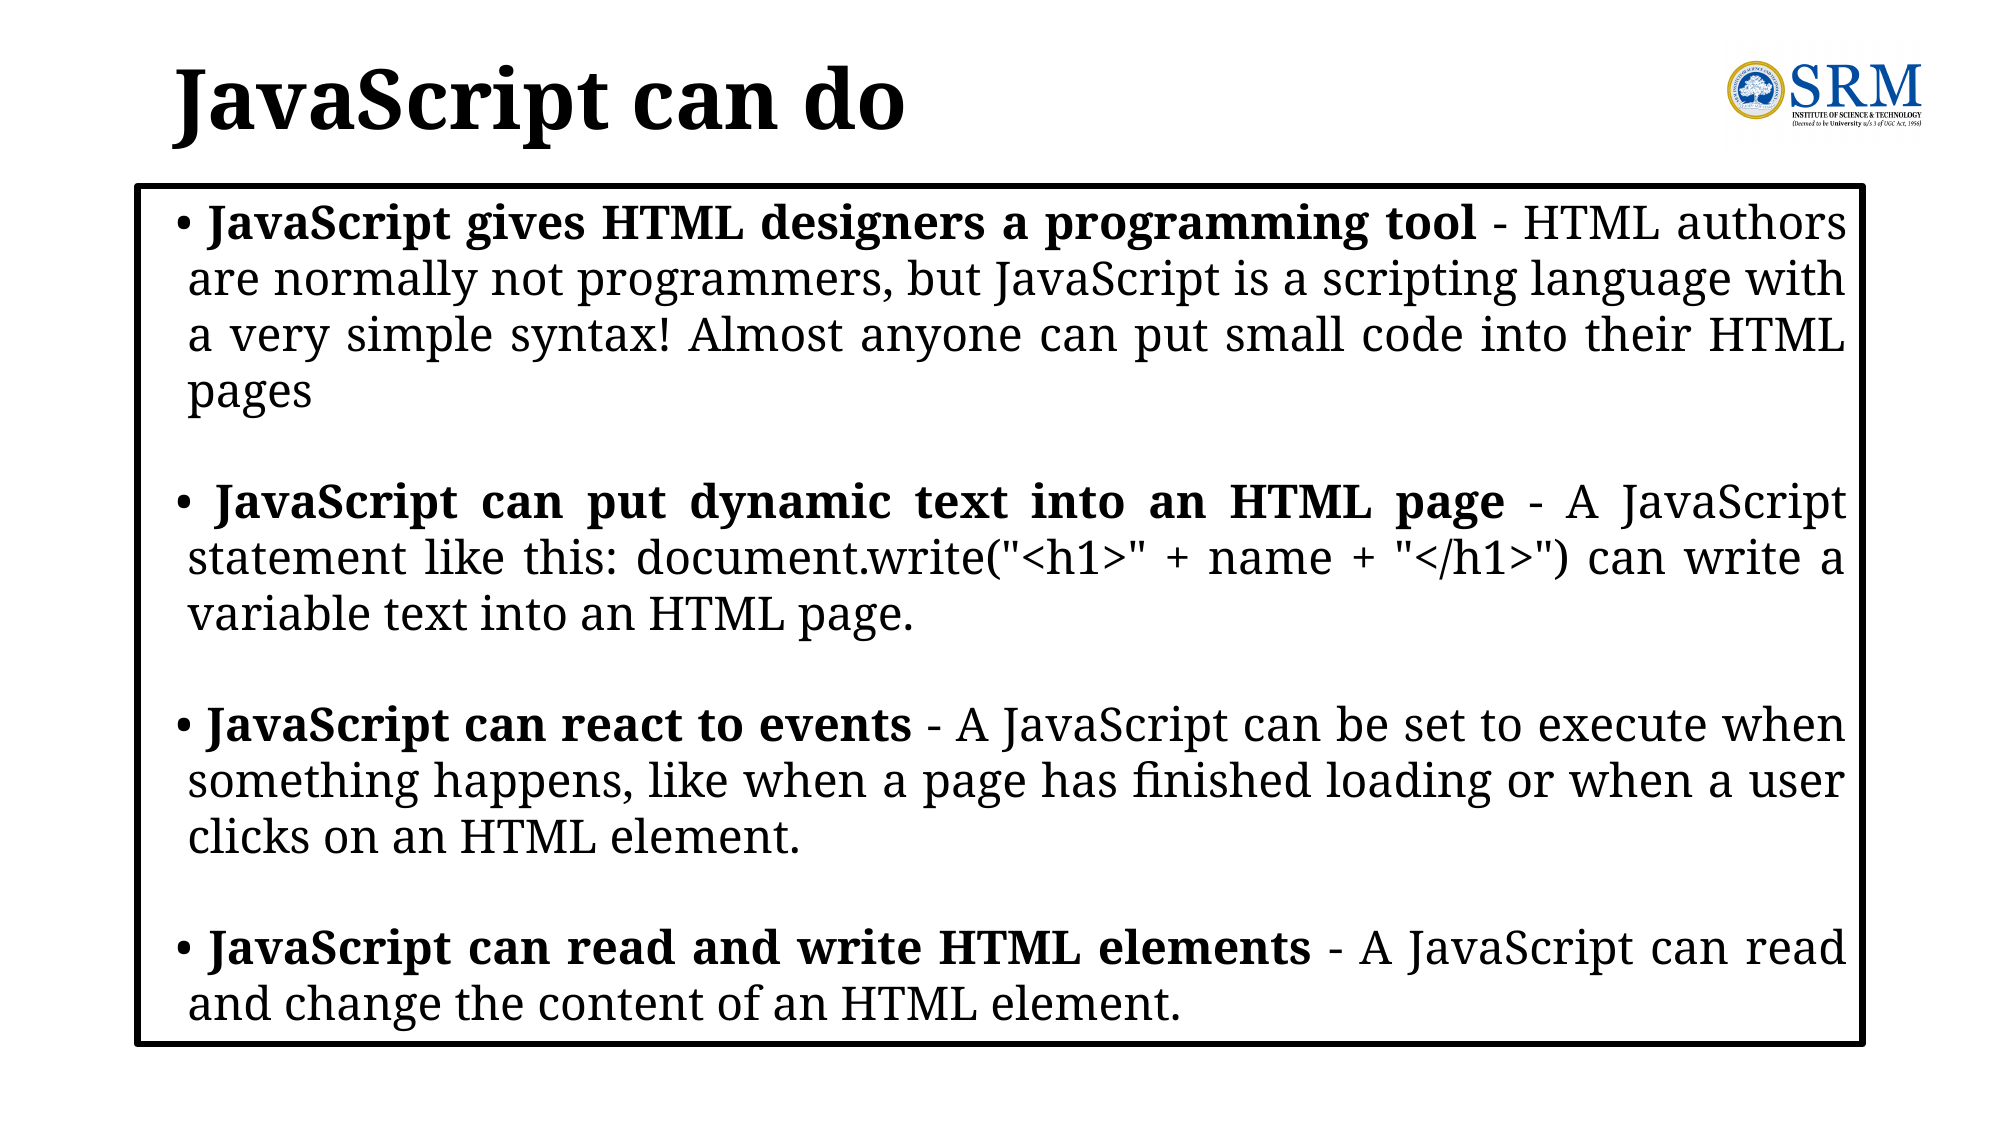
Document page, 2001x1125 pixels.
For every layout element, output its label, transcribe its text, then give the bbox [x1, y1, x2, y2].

title JavaScript can do [137, 50, 1863, 156]
list • JavaScript gives HTML designers a programming tool - HTML authors are normally not programmers, but JavaScript is a scripting language with a very simple syntax! Almost anyone can put small code into their HTML pages • JavaScript can put dynamic text into an HTML page - A JavaScript statement like this: document.write("<h1>" + name + "</h1>") can write a variable text into an HTML page. • JavaScript can react to events - A JavaScript can be set to execute when something happens, like when a page has finished loading or when a user clicks on an HTML element. • JavaScript can read and write HTML elements - A JavaScript can read and change the content of an HTML element. [137, 186, 1863, 1045]
picture [1723, 37, 1926, 151]
